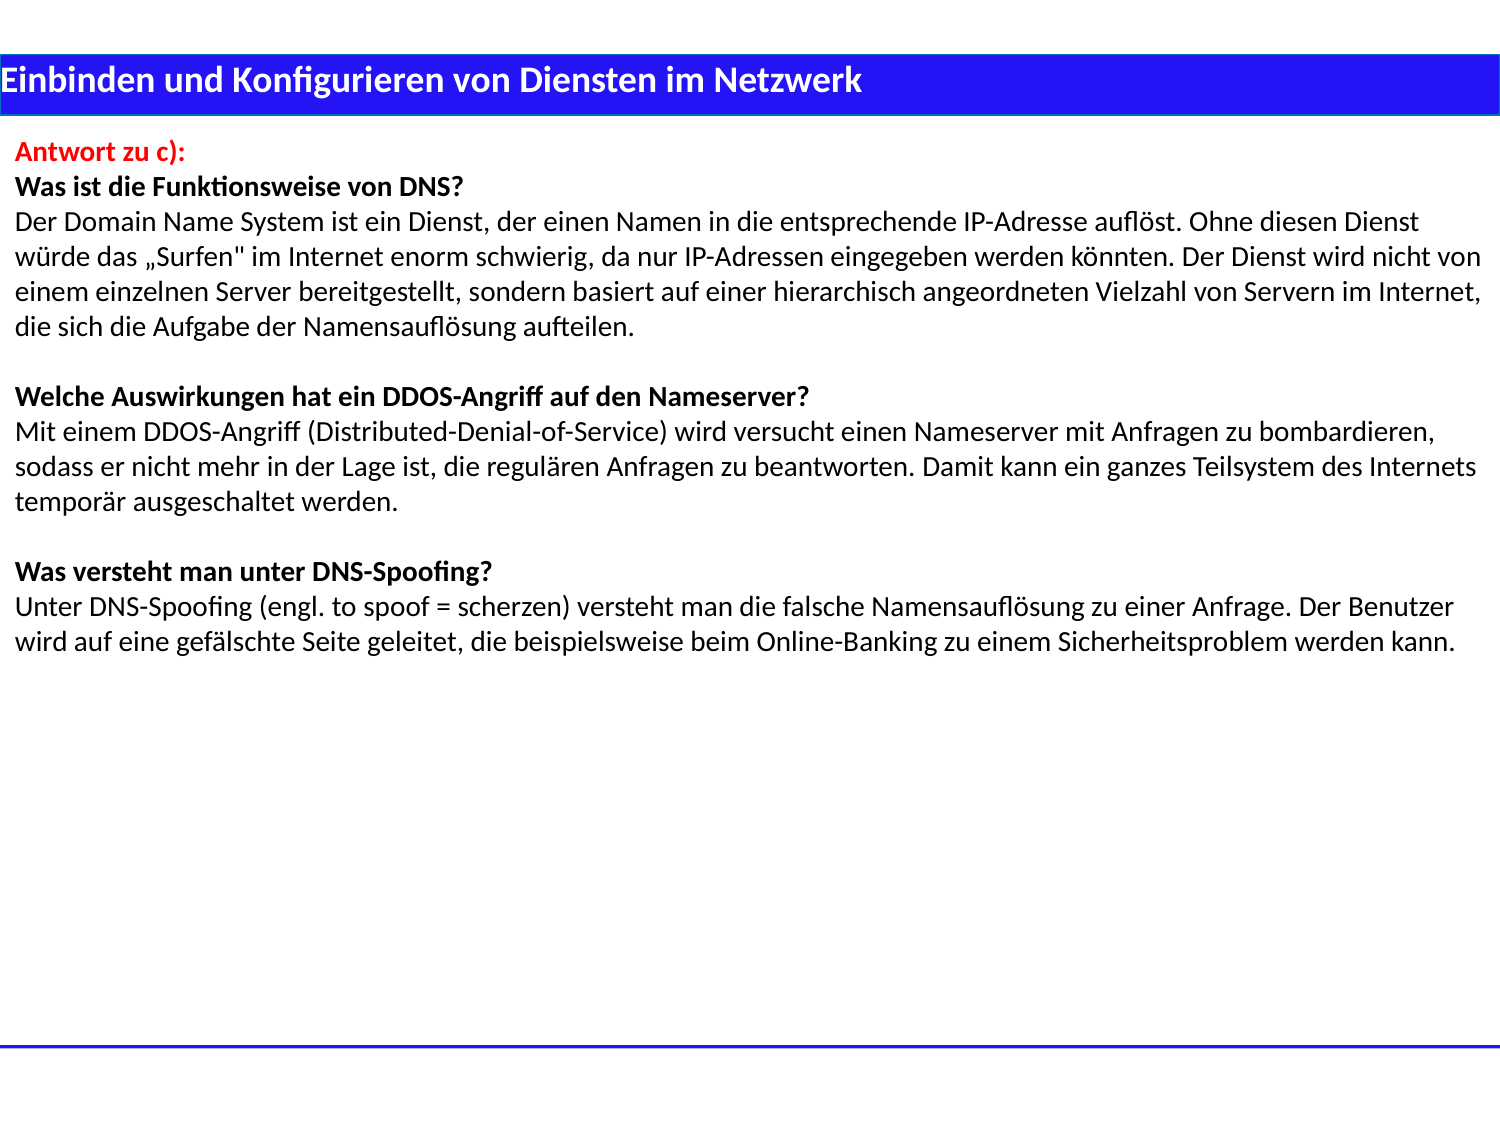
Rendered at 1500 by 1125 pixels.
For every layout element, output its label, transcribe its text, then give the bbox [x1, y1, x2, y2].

text_box Antwort zu c): Was ist die Funktionsweise von DNS? Der Domain Name System ist ein Dienst, der einen Namen in die entsprechende IP-Adresse auflöst. Ohne diesen Dienst würde das „Surfen" im Internet enorm schwierig, da nur IP-Adressen eingegeben werden könnten. Der Dienst wird nicht von einem einzelnen Server bereitgestellt, sondern basiert auf einer hierarchisch angeordneten Vielzahl von Servern im Internet, die sich die Aufgabe der Namensauflösung aufteilen. Welche Auswirkungen hat ein DDOS-Angriff auf den Nameserver? Mit einem DDOS-Angriff (Distributed-Denial-of-Service) wird versucht einen Nameserver mit Anfragen zu bombardieren, sodass er nicht mehr in der Lage ist, die regulären Anfragen zu beantworten. Damit kann ein ganzes Teilsystem des Internets temporär ausgeschaltet werden. Was versteht man unter DNS-Spoofing? Unter DNS-Spoofing (engl. to spoof = scherzen) versteht man die falsche Namensauflösung zu einer Anfrage. Der Benutzer wird auf eine gefälschte Seite geleitet, die beispielsweise beim Online-Banking zu einem Sicherheitsproblem werden kann. [0, 125, 1500, 665]
text_box Einbinden und Konfigurieren von Diensten im Netzwerk [0, 54, 1500, 116]
